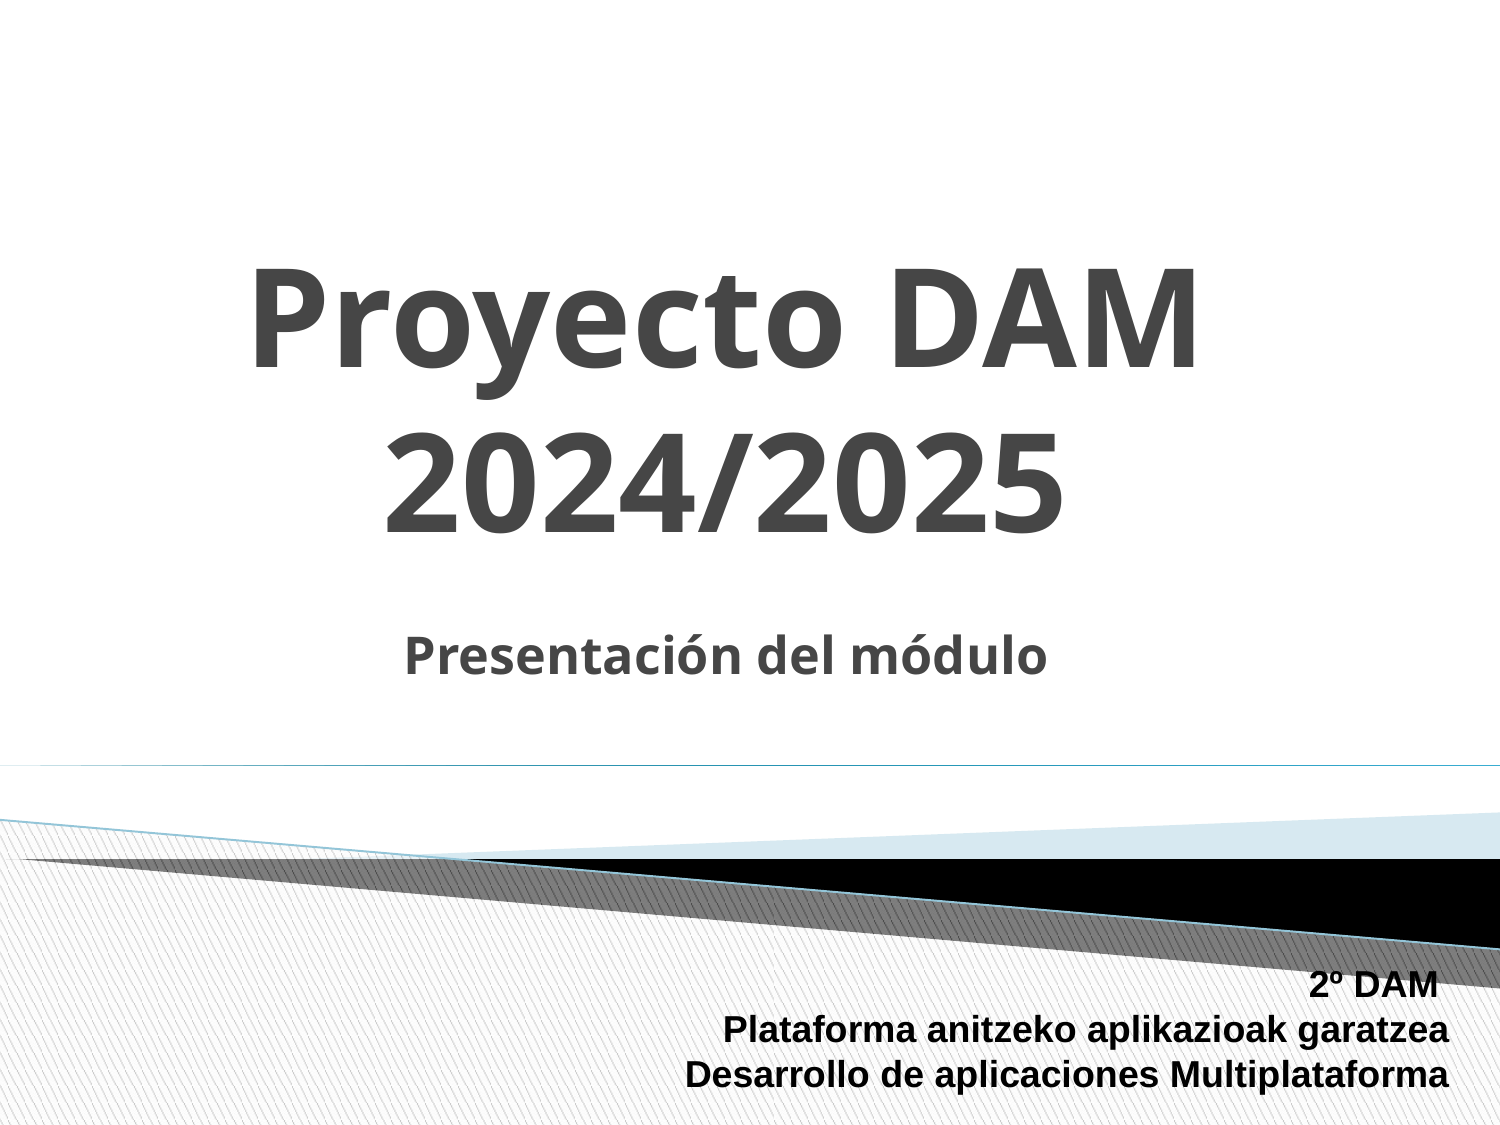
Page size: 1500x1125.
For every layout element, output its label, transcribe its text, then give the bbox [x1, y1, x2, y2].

text_box 2º DAM Plataforma anitzeko aplikazioak garatzea Desarrollo de aplicaciones Multiplataforma [596, 952, 1465, 1103]
picture [5, 859, 1500, 989]
title Proyecto DAM 2024/2025 Presentación del módulo [64, 196, 1388, 693]
